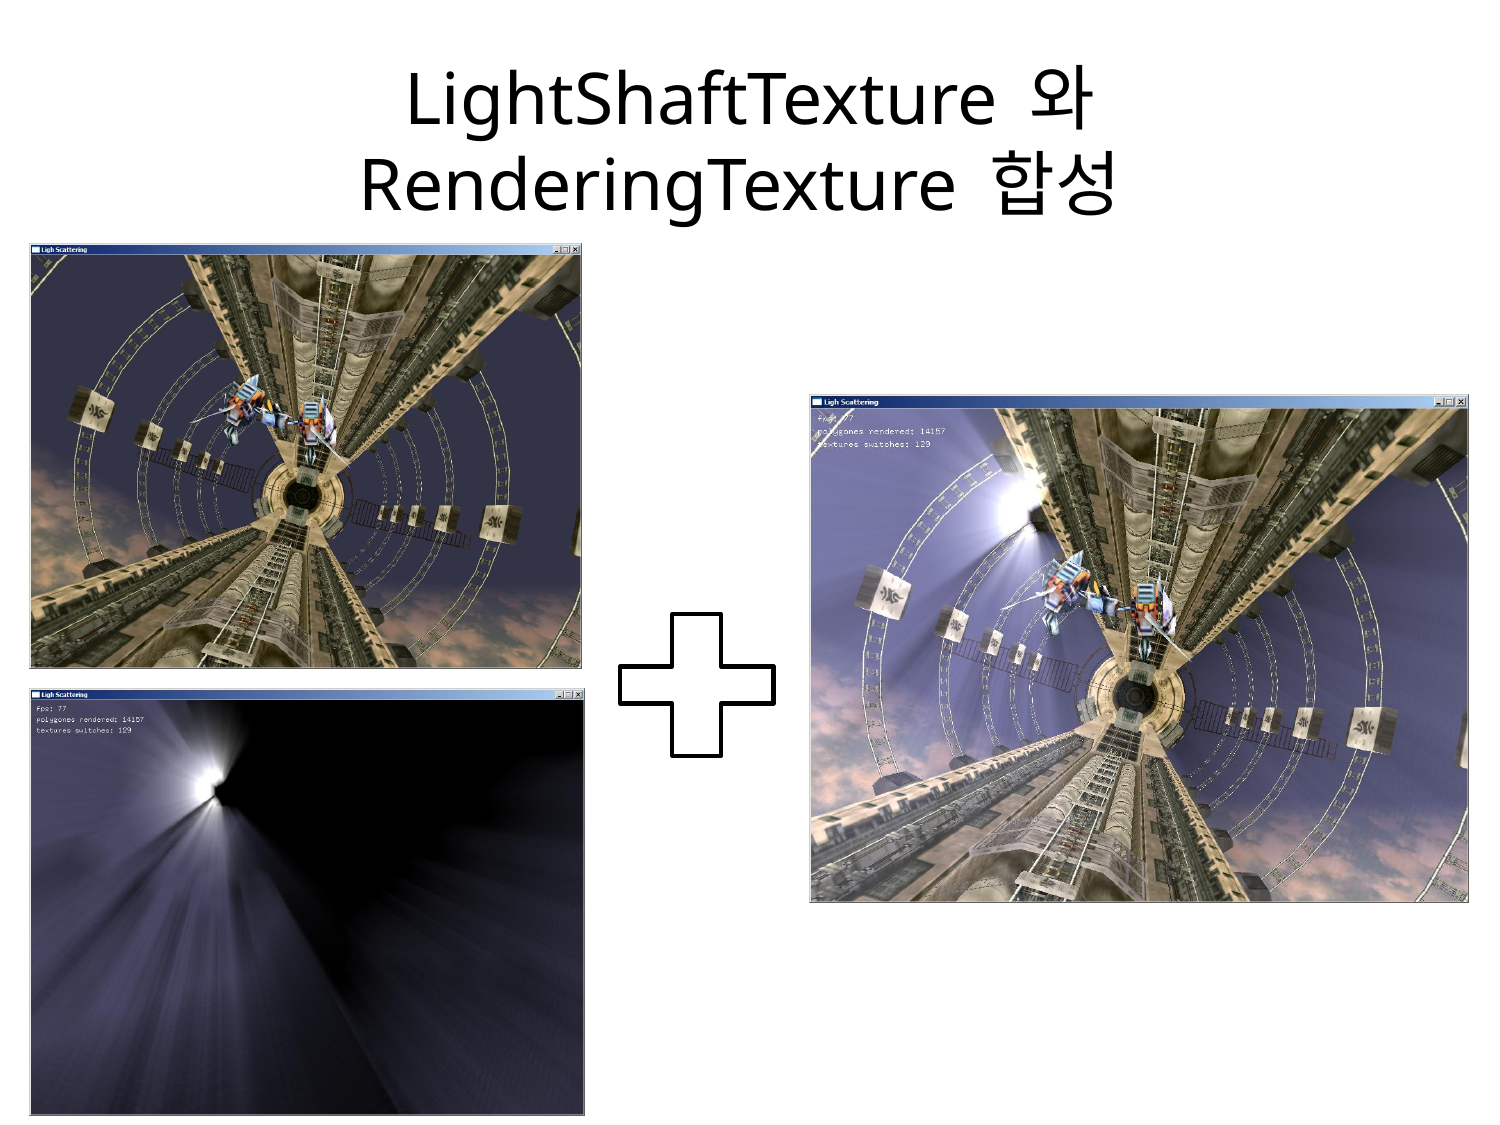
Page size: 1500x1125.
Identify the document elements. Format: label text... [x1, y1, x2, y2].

title LightShaftTexture 와 RenderingTexture 합성 [75, 45, 1425, 233]
picture [29, 688, 585, 1117]
picture [29, 243, 583, 670]
text_box [618, 612, 776, 758]
picture [808, 394, 1469, 903]
